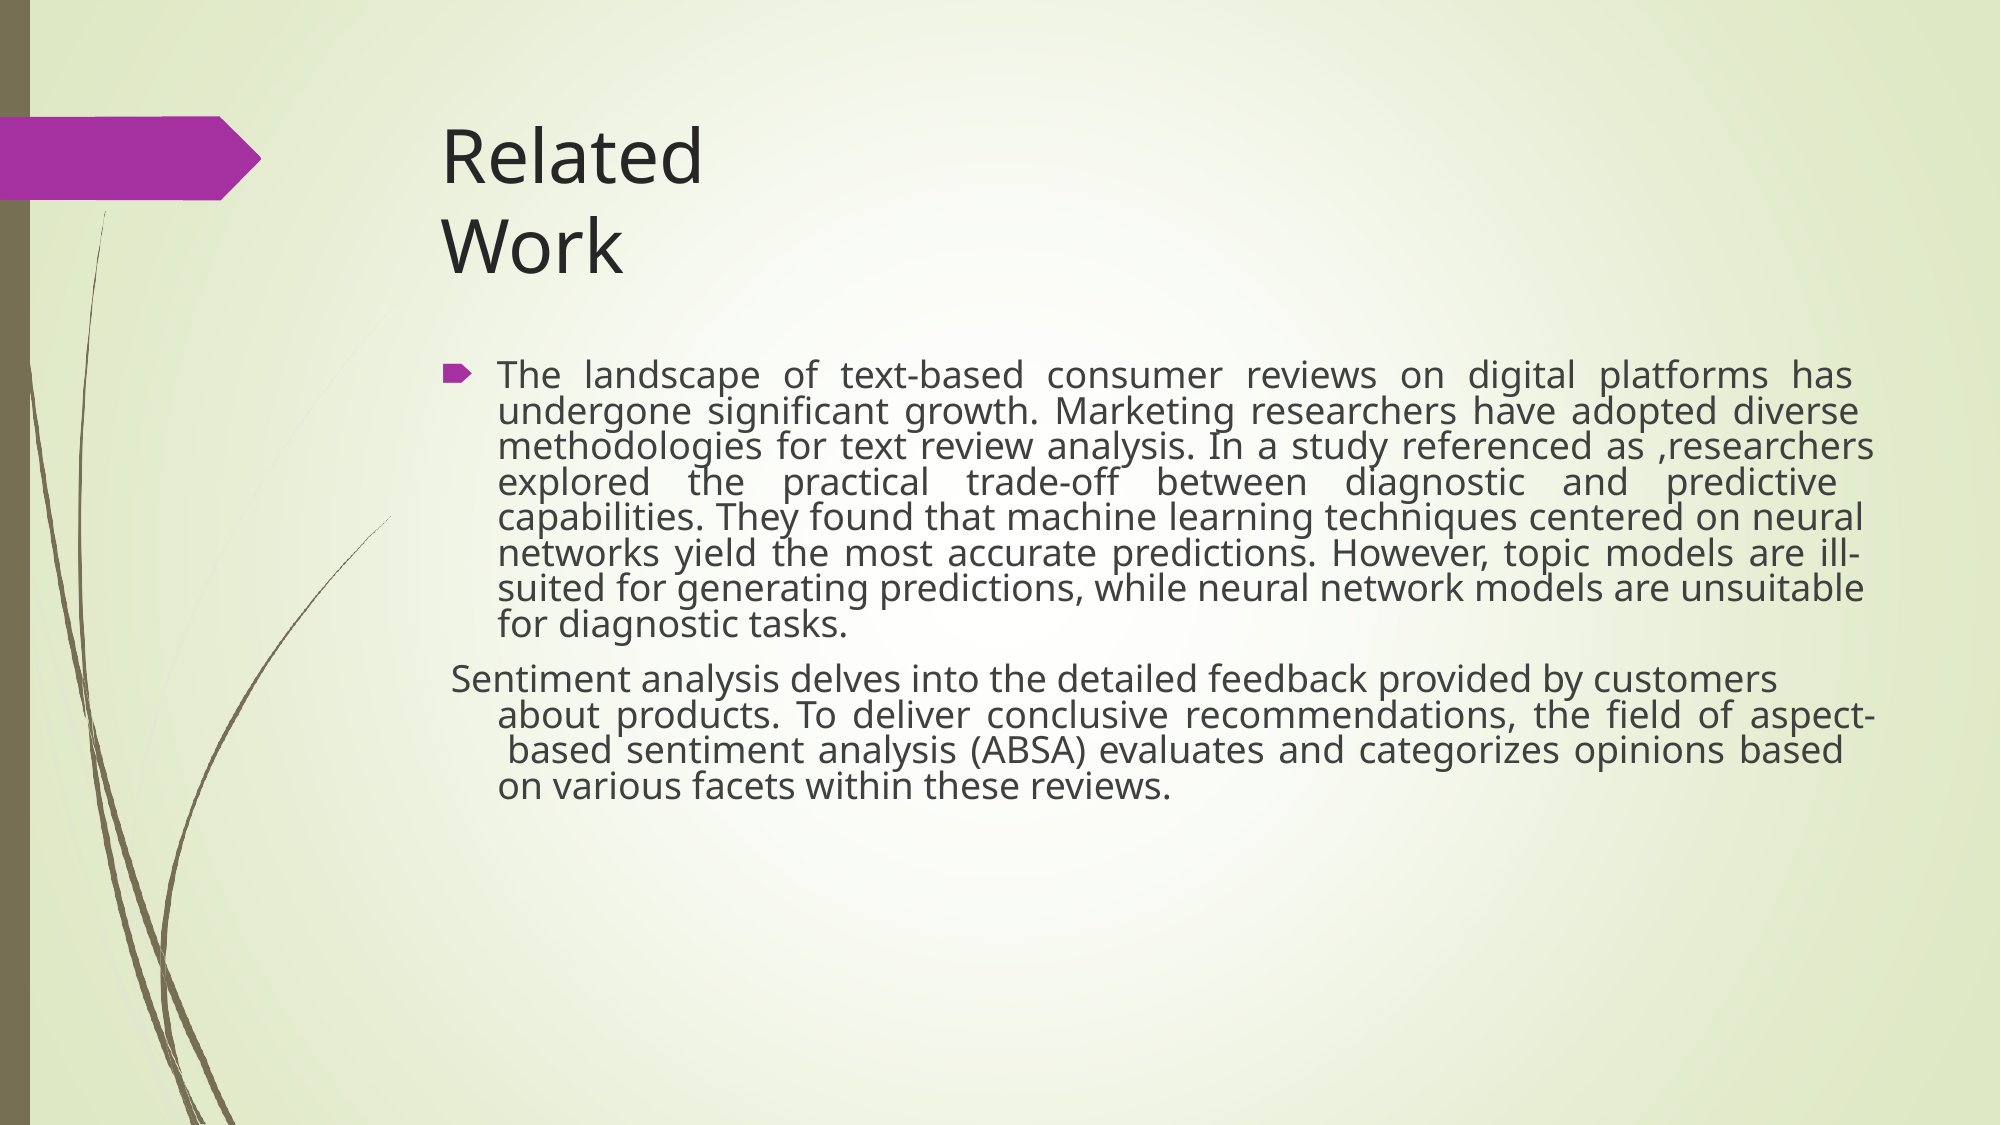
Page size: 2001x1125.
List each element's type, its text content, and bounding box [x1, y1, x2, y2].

text_box 🠶 The landscape of text-based consumer reviews on digital platforms has undergone significant growth. Marketing researchers have adopted diverse methodologies for text review analysis. In a study referenced as ,researchers explored the practical trade-off between diagnostic and predictive capabilities. They found that machine learning techniques centered on neural networks yield the most accurate predictions. However, topic models are ill- suited for generating predictions, while neural network models are unsuitable for diagnostic tasks. Sentiment analysis delves into the detailed feedback provided by customers about products. To deliver conclusive recommendations, the field of aspect- based sentiment analysis (ABSA) evaluates and categorizes opinions based on various facets within these reviews. [439, 345, 1878, 807]
title Related Work [438, 106, 897, 297]
picture [30, 0, 2000, 1125]
